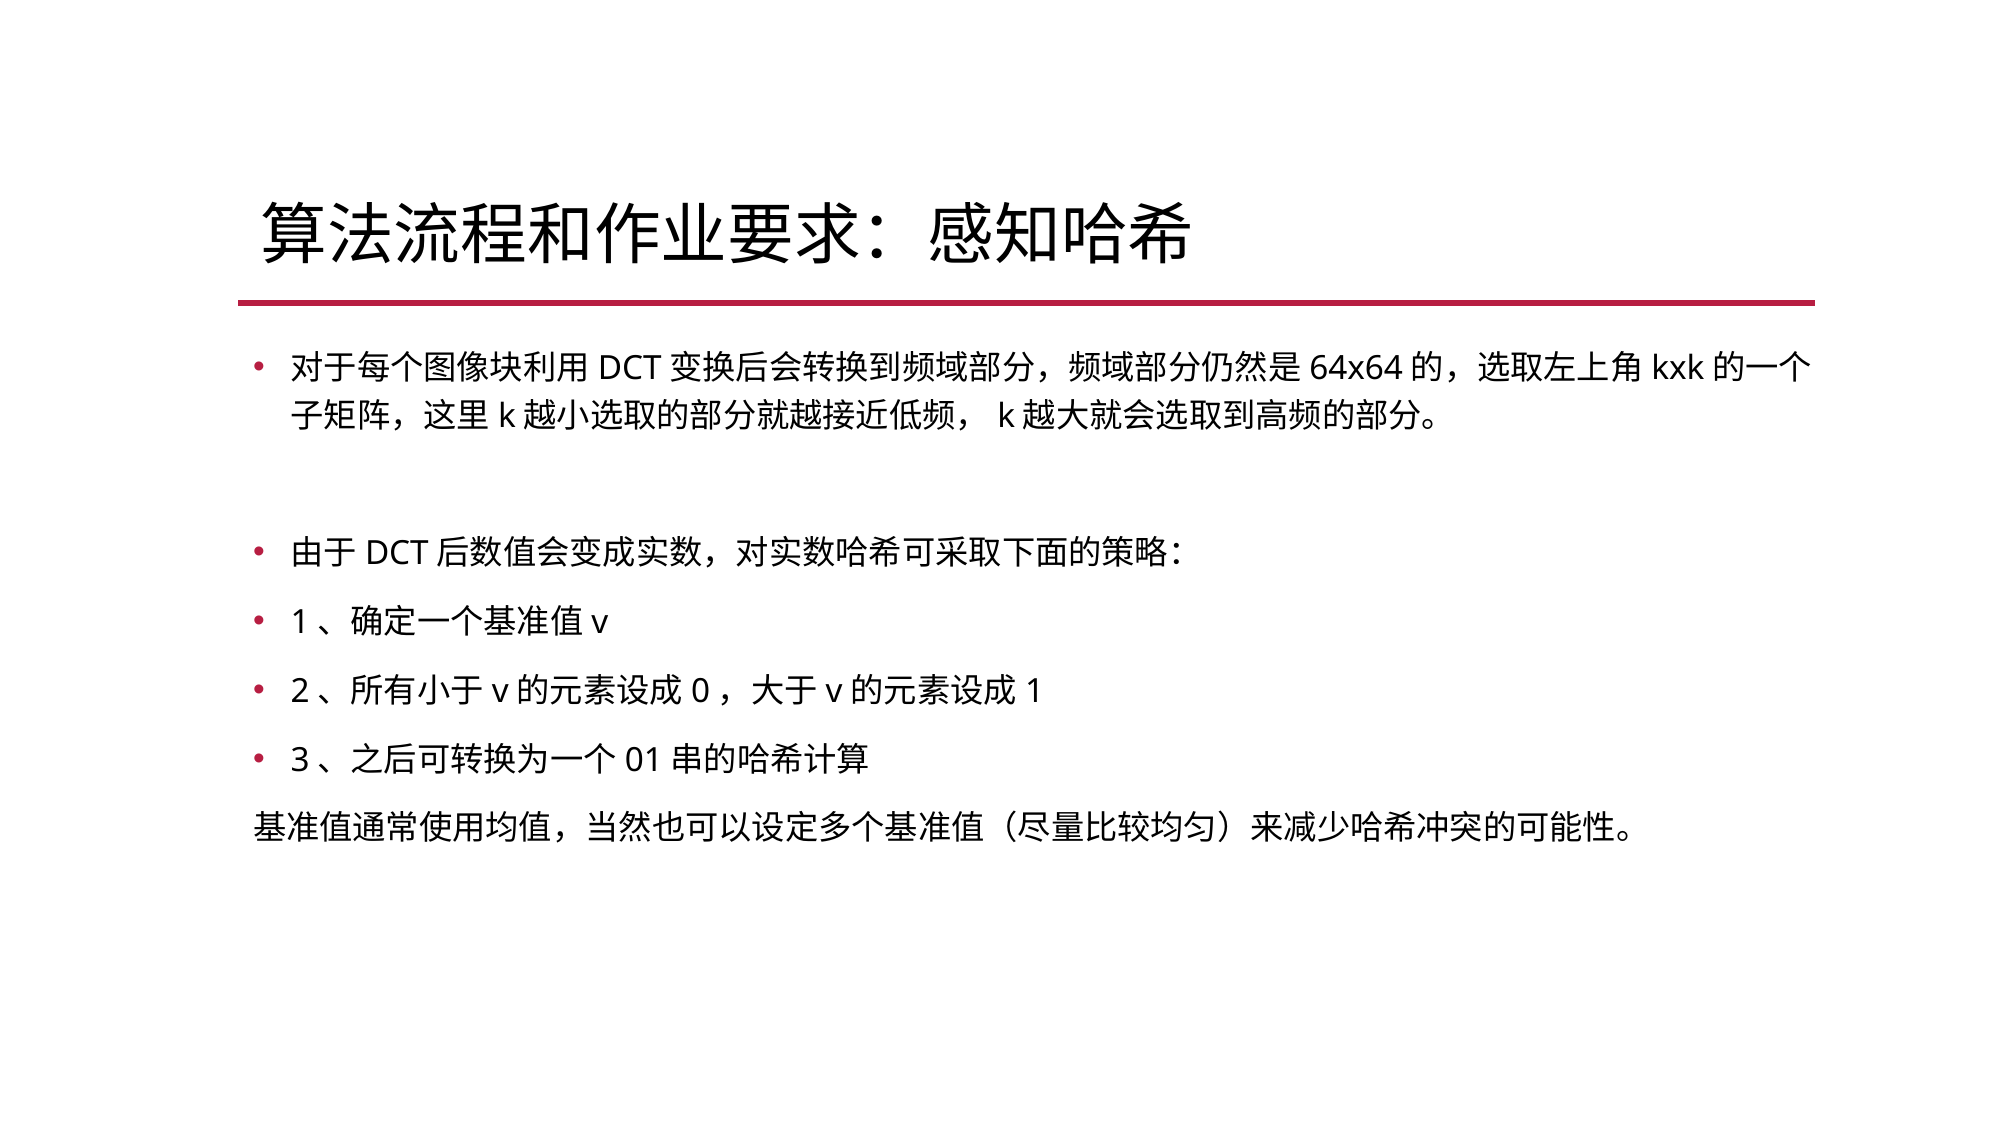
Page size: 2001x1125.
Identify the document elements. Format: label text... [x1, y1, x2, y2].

title 算法流程和作业要求：感知哈希 [245, 193, 1821, 330]
list 对于每个图像块利用DCT变换后会转换到频域部分，频域部分仍然是64x64的，选取左上角kxk的一个子矩阵，这里k越小选取的部分就越接近低频，k越大就会选取到高频的部分。 由于DCT后数值会变成实数，对实数哈希可采取下面的策略： 1、确定一个基准值v 2、所有小于v的元素设成0，大于v的元素设成1 3、之后可转换为一个01串的哈希计算 基准值通常使用均值，当然也可以设定多个基准值（尽量比较均匀）来减少哈希冲突的可能性。 [238, 330, 1828, 1052]
